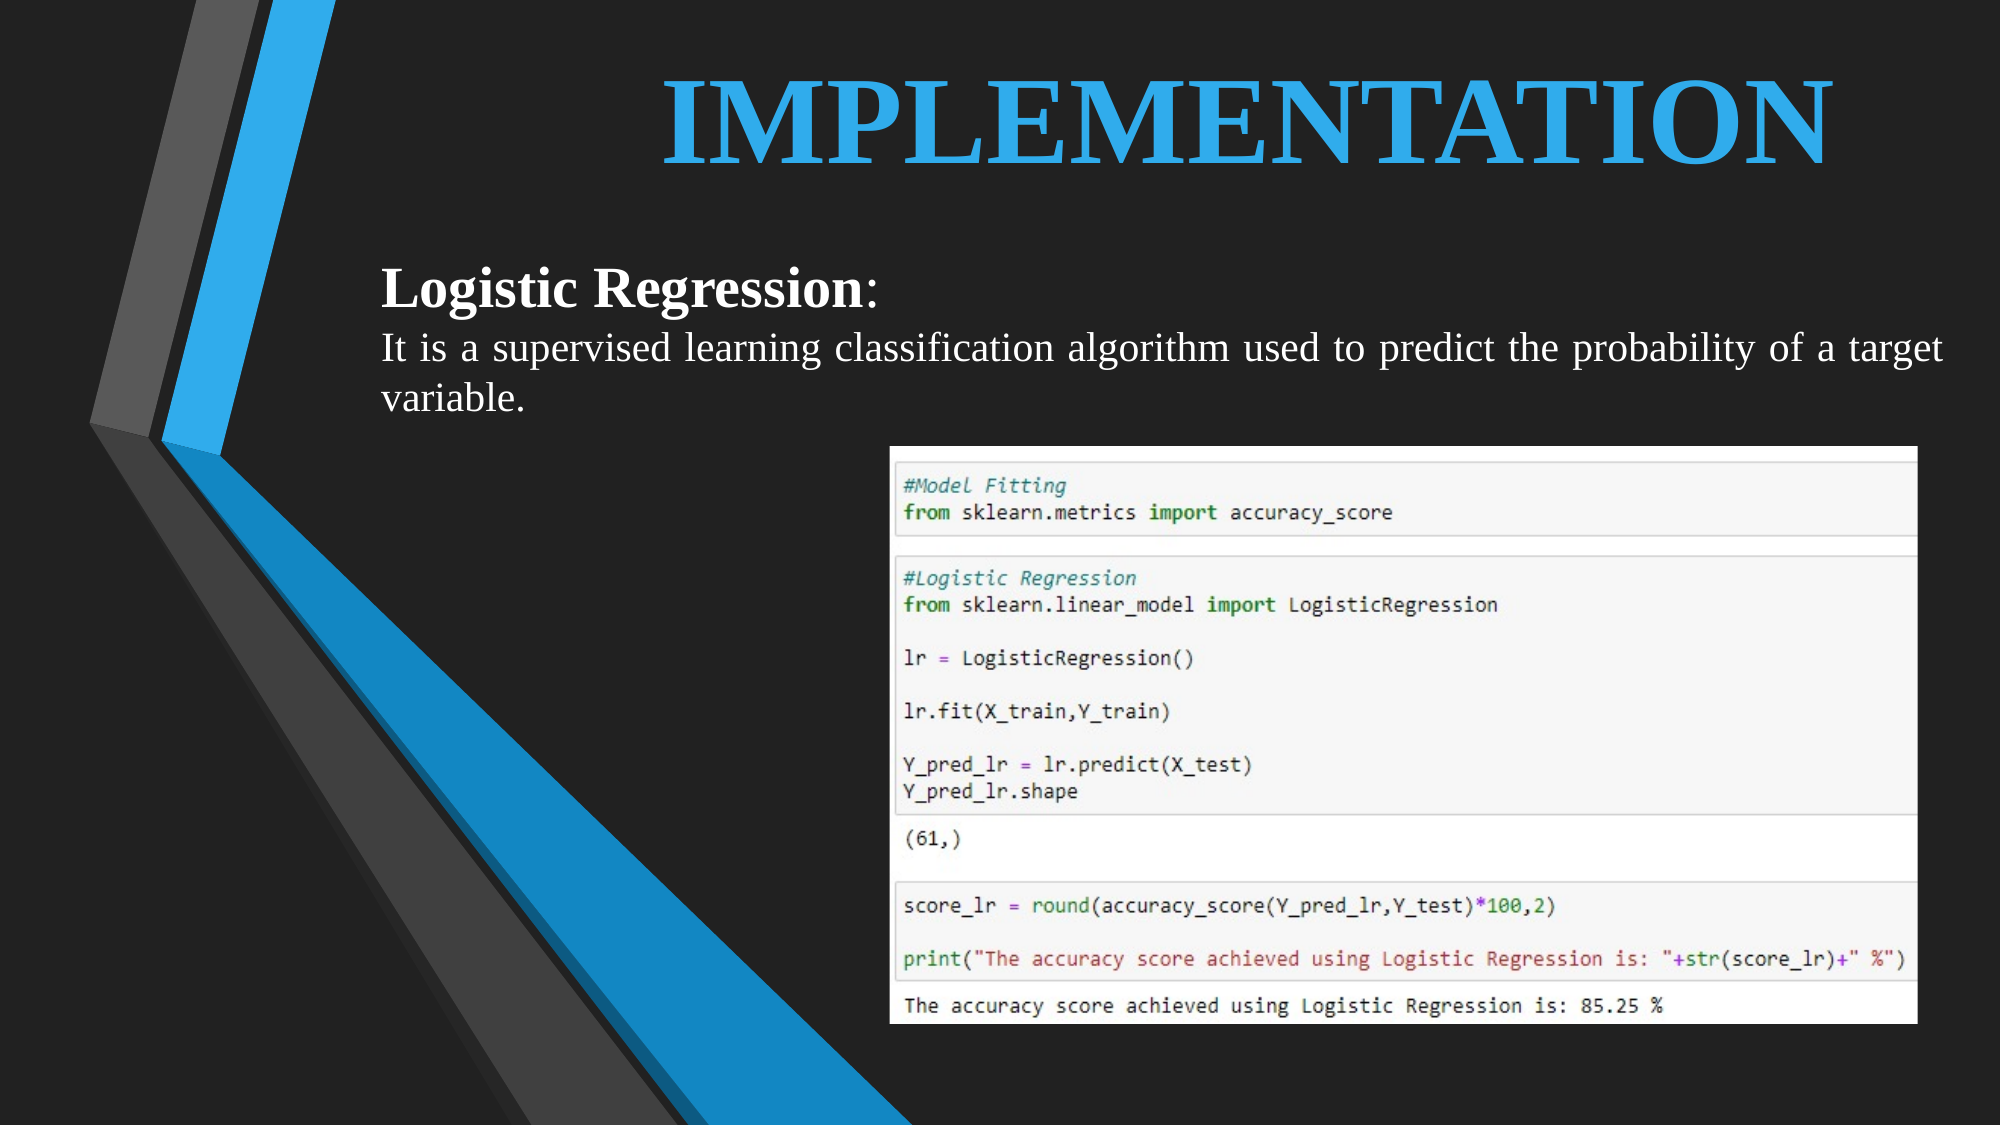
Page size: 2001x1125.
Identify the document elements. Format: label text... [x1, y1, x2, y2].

title IMPLEMENTATION [577, 13, 1851, 204]
picture [889, 446, 1918, 1024]
text_box Logistic Regression: It is a supervised learning classification algorithm used to predict the probability of a target variable. [366, 241, 1960, 427]
